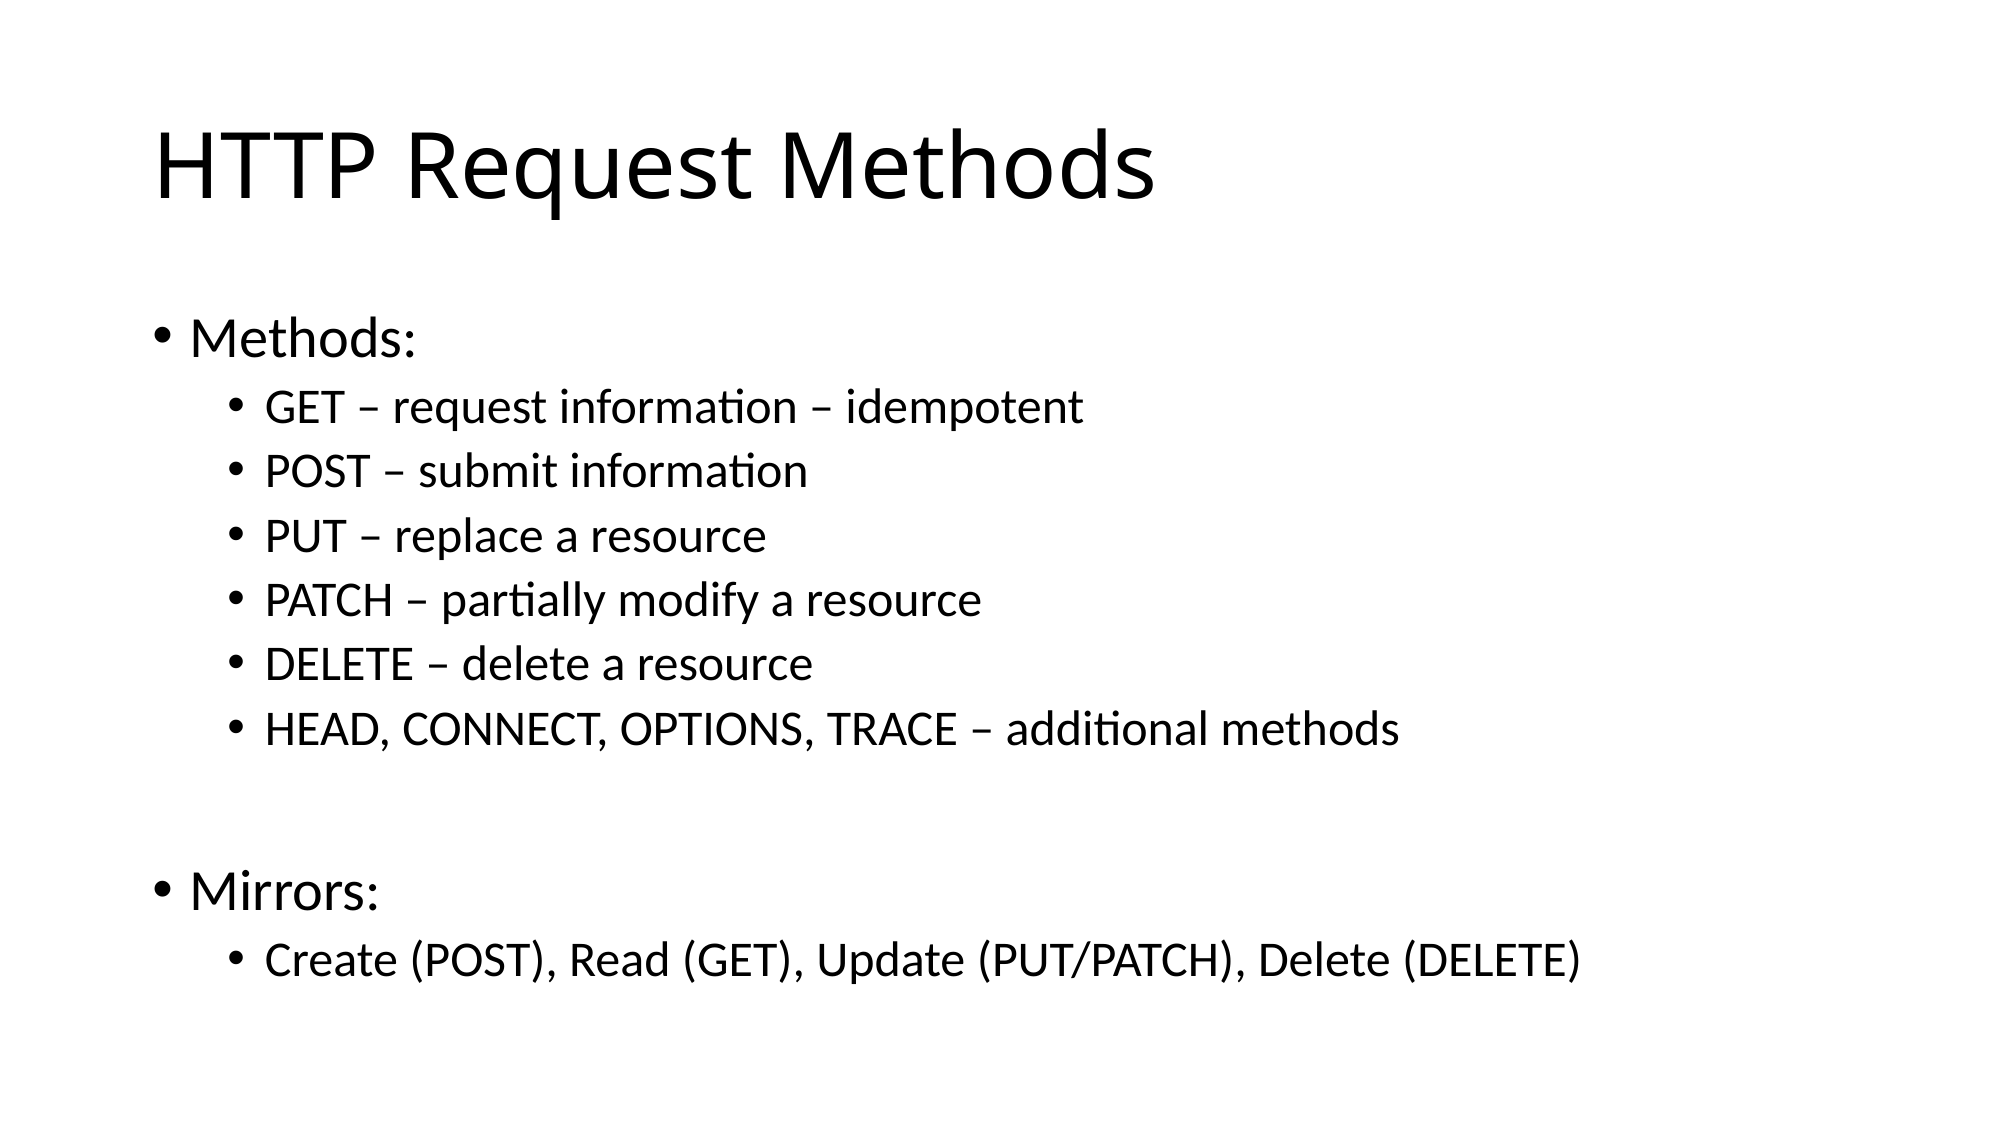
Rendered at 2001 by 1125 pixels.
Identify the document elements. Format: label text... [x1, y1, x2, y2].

list Methods: GET – request information – idempotent POST – submit information PUT – replace a resource PATCH – partially modify a resource DELETE – delete a resource HEAD, CONNECT, OPTIONS, TRACE – additional methods Mirrors: Create (POST), Read (GET), Update (PUT/PATCH), Delete (DELETE) [137, 299, 1863, 1014]
title HTTP Request Methods [137, 59, 1863, 278]
